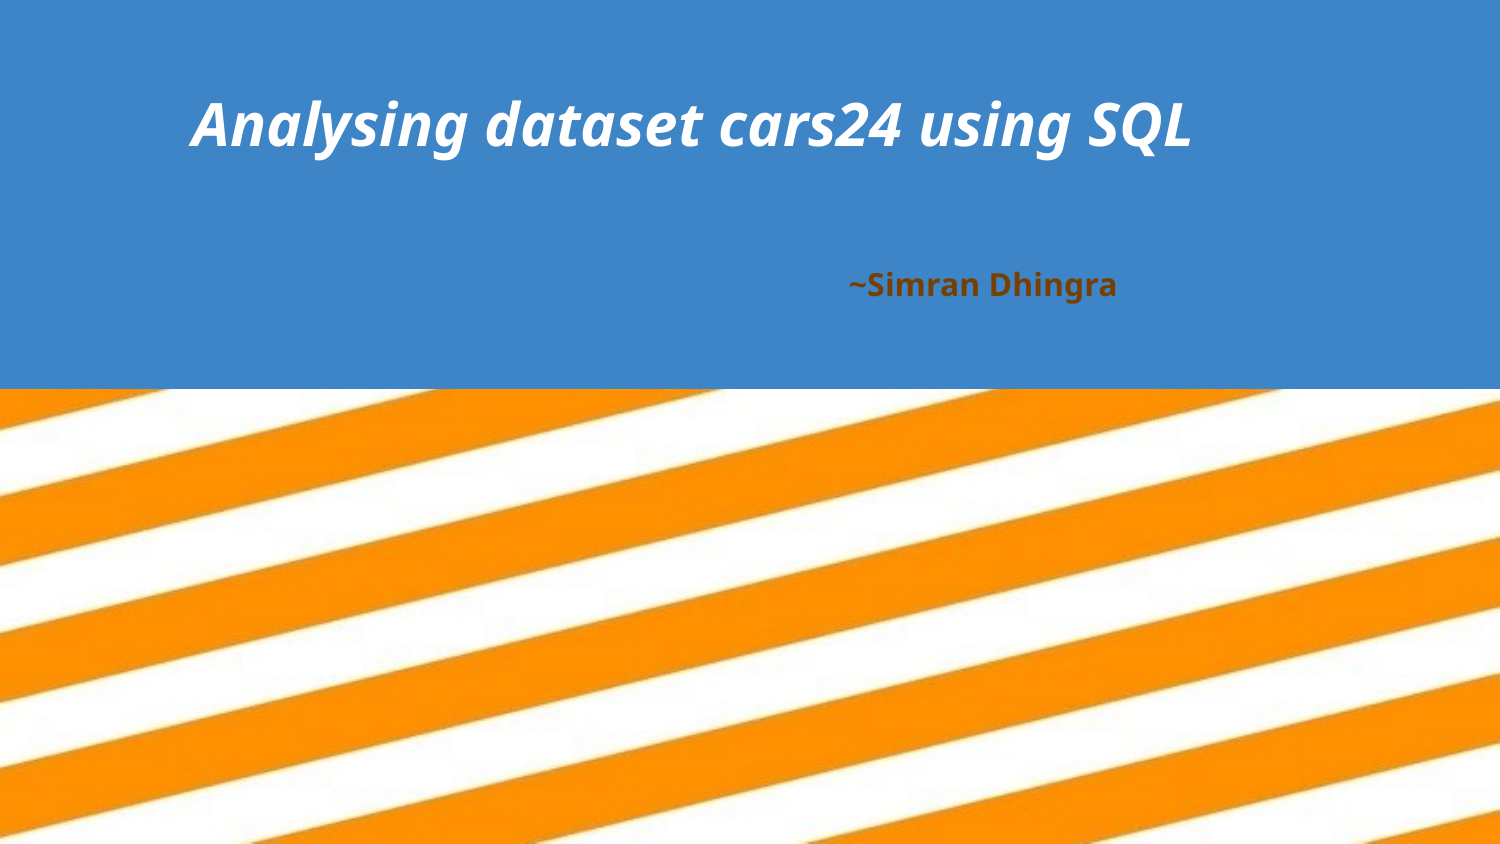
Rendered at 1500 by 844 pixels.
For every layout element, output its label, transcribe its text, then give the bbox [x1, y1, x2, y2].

picture [0, 389, 1500, 844]
title Analysing dataset cars24 using SQL ~Simran Dhingra [177, 67, 1259, 326]
